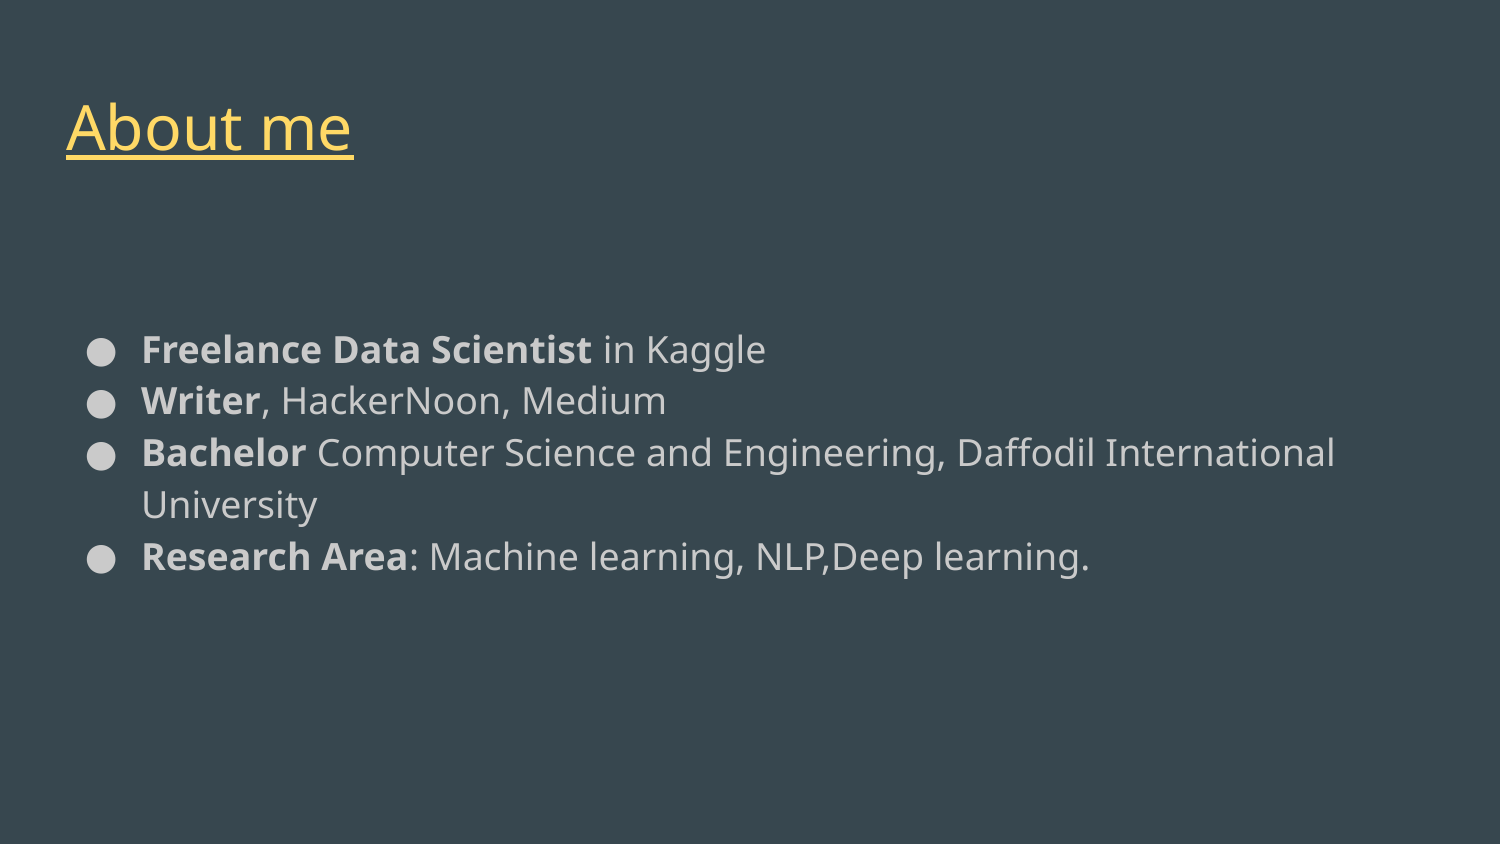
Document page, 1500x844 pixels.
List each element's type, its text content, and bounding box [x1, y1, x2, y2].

list Freelance Data Scientist in Kaggle Writer, HackerNoon, Medium Bachelor Computer Science and Engineering, Daffodil International University Research Area: Machine learning, NLP,Deep learning. [51, 304, 1449, 829]
title About me [51, 72, 1449, 167]
